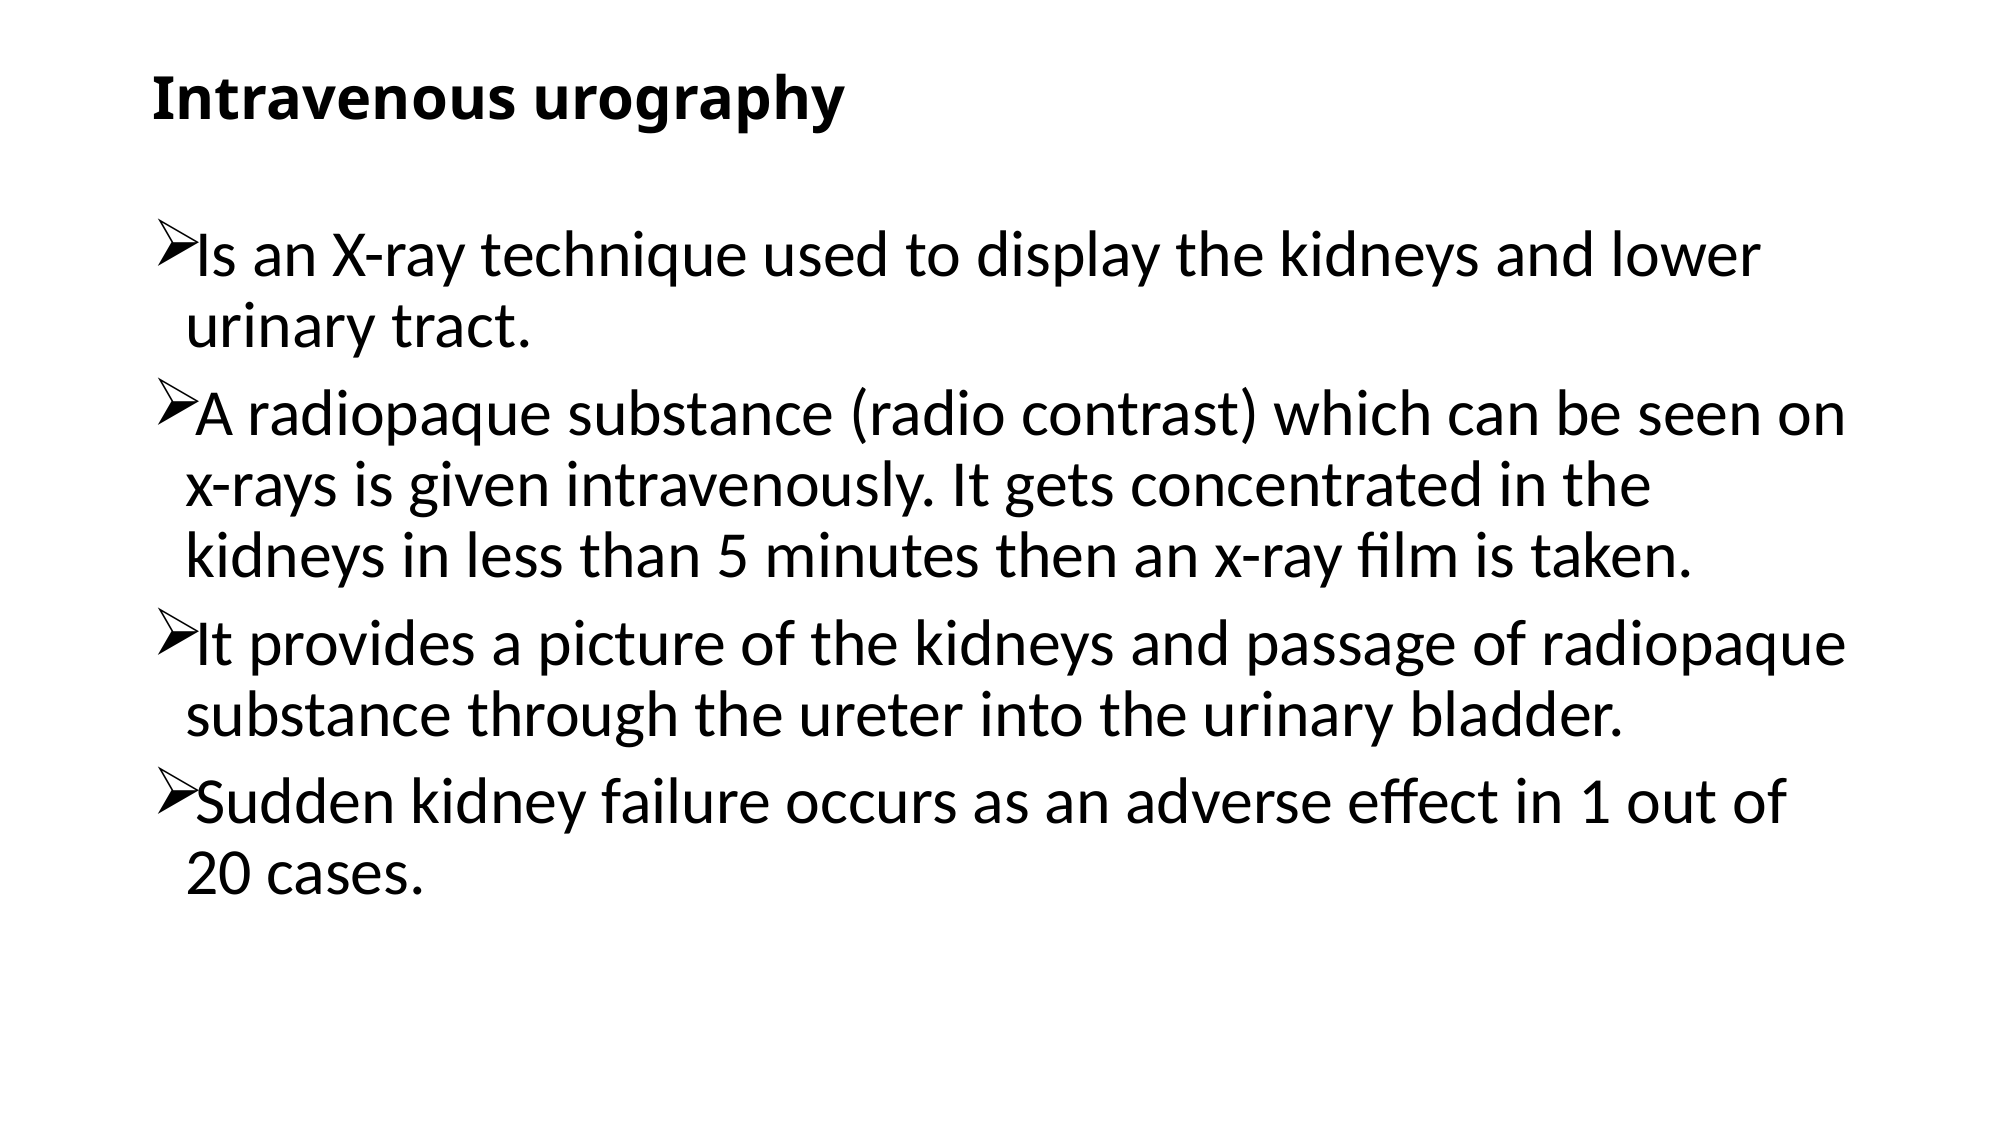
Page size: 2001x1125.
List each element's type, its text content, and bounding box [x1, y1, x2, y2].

title Intravenous urography [137, 59, 1863, 212]
list Is an X-ray technique used to display the kidneys and lower urinary tract. A radiopaque substance (radio contrast) which can be seen on x-rays is given intravenously. It gets concentrated in the kidneys in less than 5 minutes then an x-ray film is taken. It provides a picture of the kidneys and passage of radiopaque substance through the ureter into the urinary bladder. Sudden kidney failure occurs as an adverse effect in 1 out of 20 cases. [137, 212, 1863, 1014]
